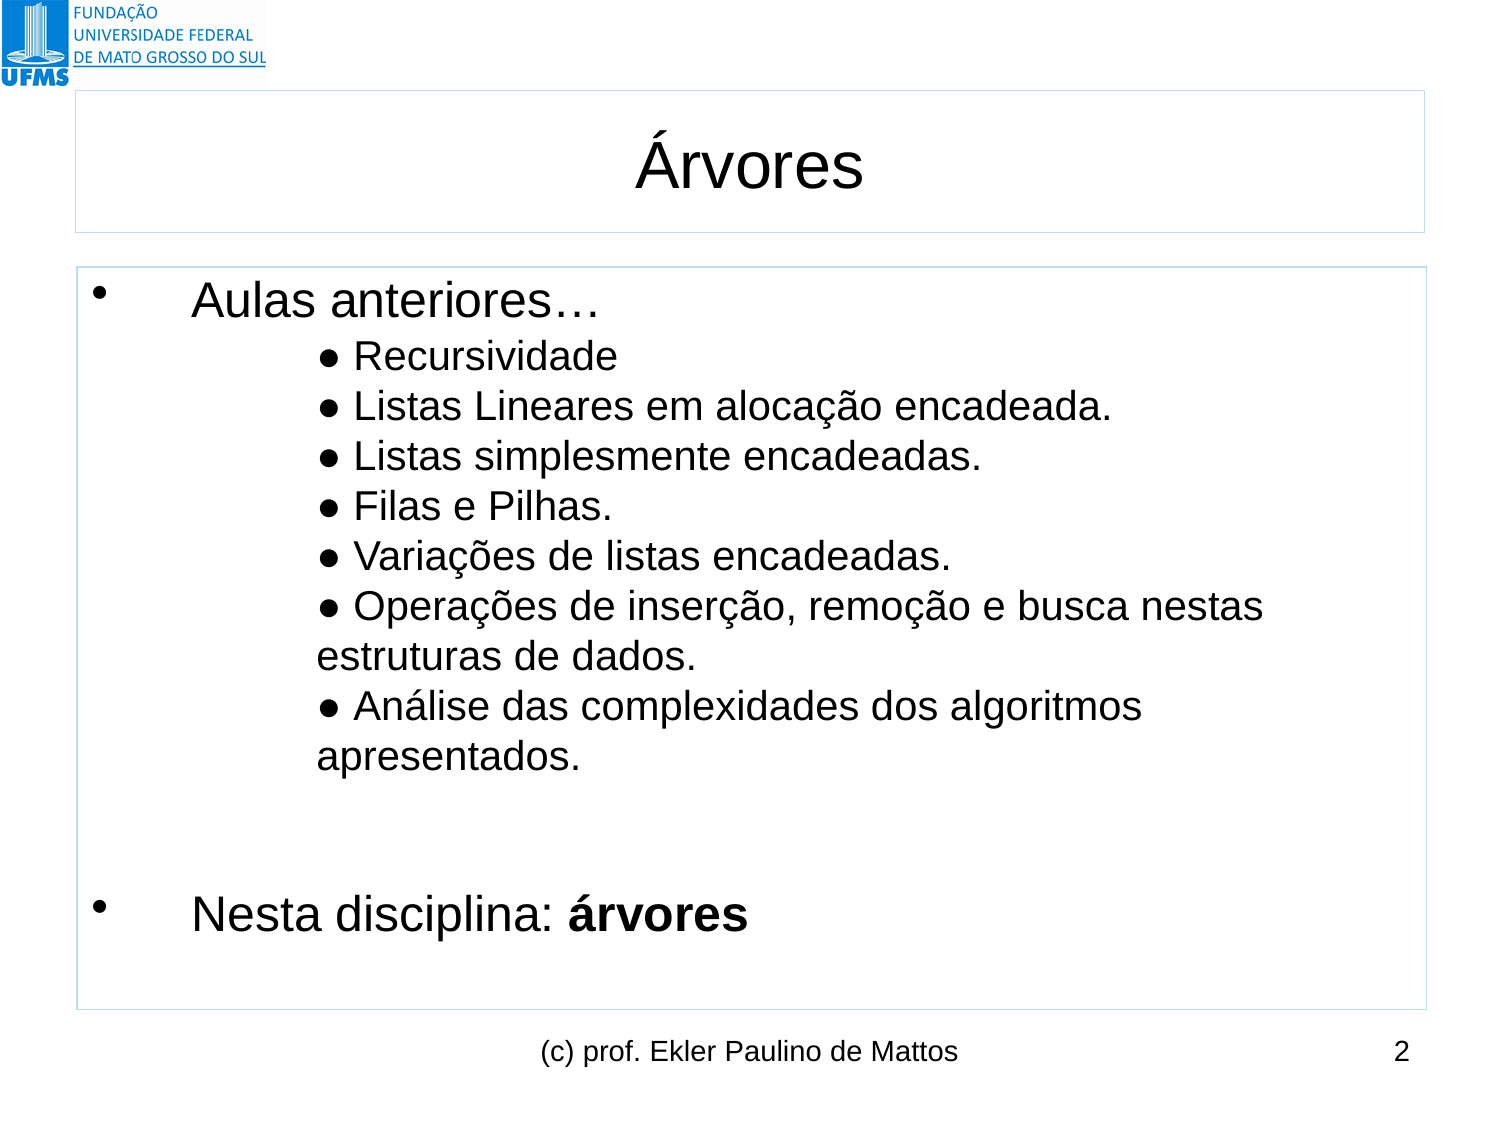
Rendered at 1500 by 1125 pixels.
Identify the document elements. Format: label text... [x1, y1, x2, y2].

title Árvores [75, 90, 1425, 233]
slide_number 2 [1074, 1024, 1426, 1103]
picture [0, 0, 266, 88]
text_box Aulas anteriores… ● Recursividade ● Listas Lineares em alocação encadeada. ● Listas simplesmente encadeadas. ● Filas e Pilhas. ● Variações de listas encadeadas. ● Operações de inserção, remoção e busca nestas estruturas de dados. ● Análise das complexidades dos algoritmos apresentados. Nesta disciplina: árvores [76, 267, 1427, 1010]
footer (c) prof. Ekler Paulino de Mattos [512, 1024, 988, 1103]
